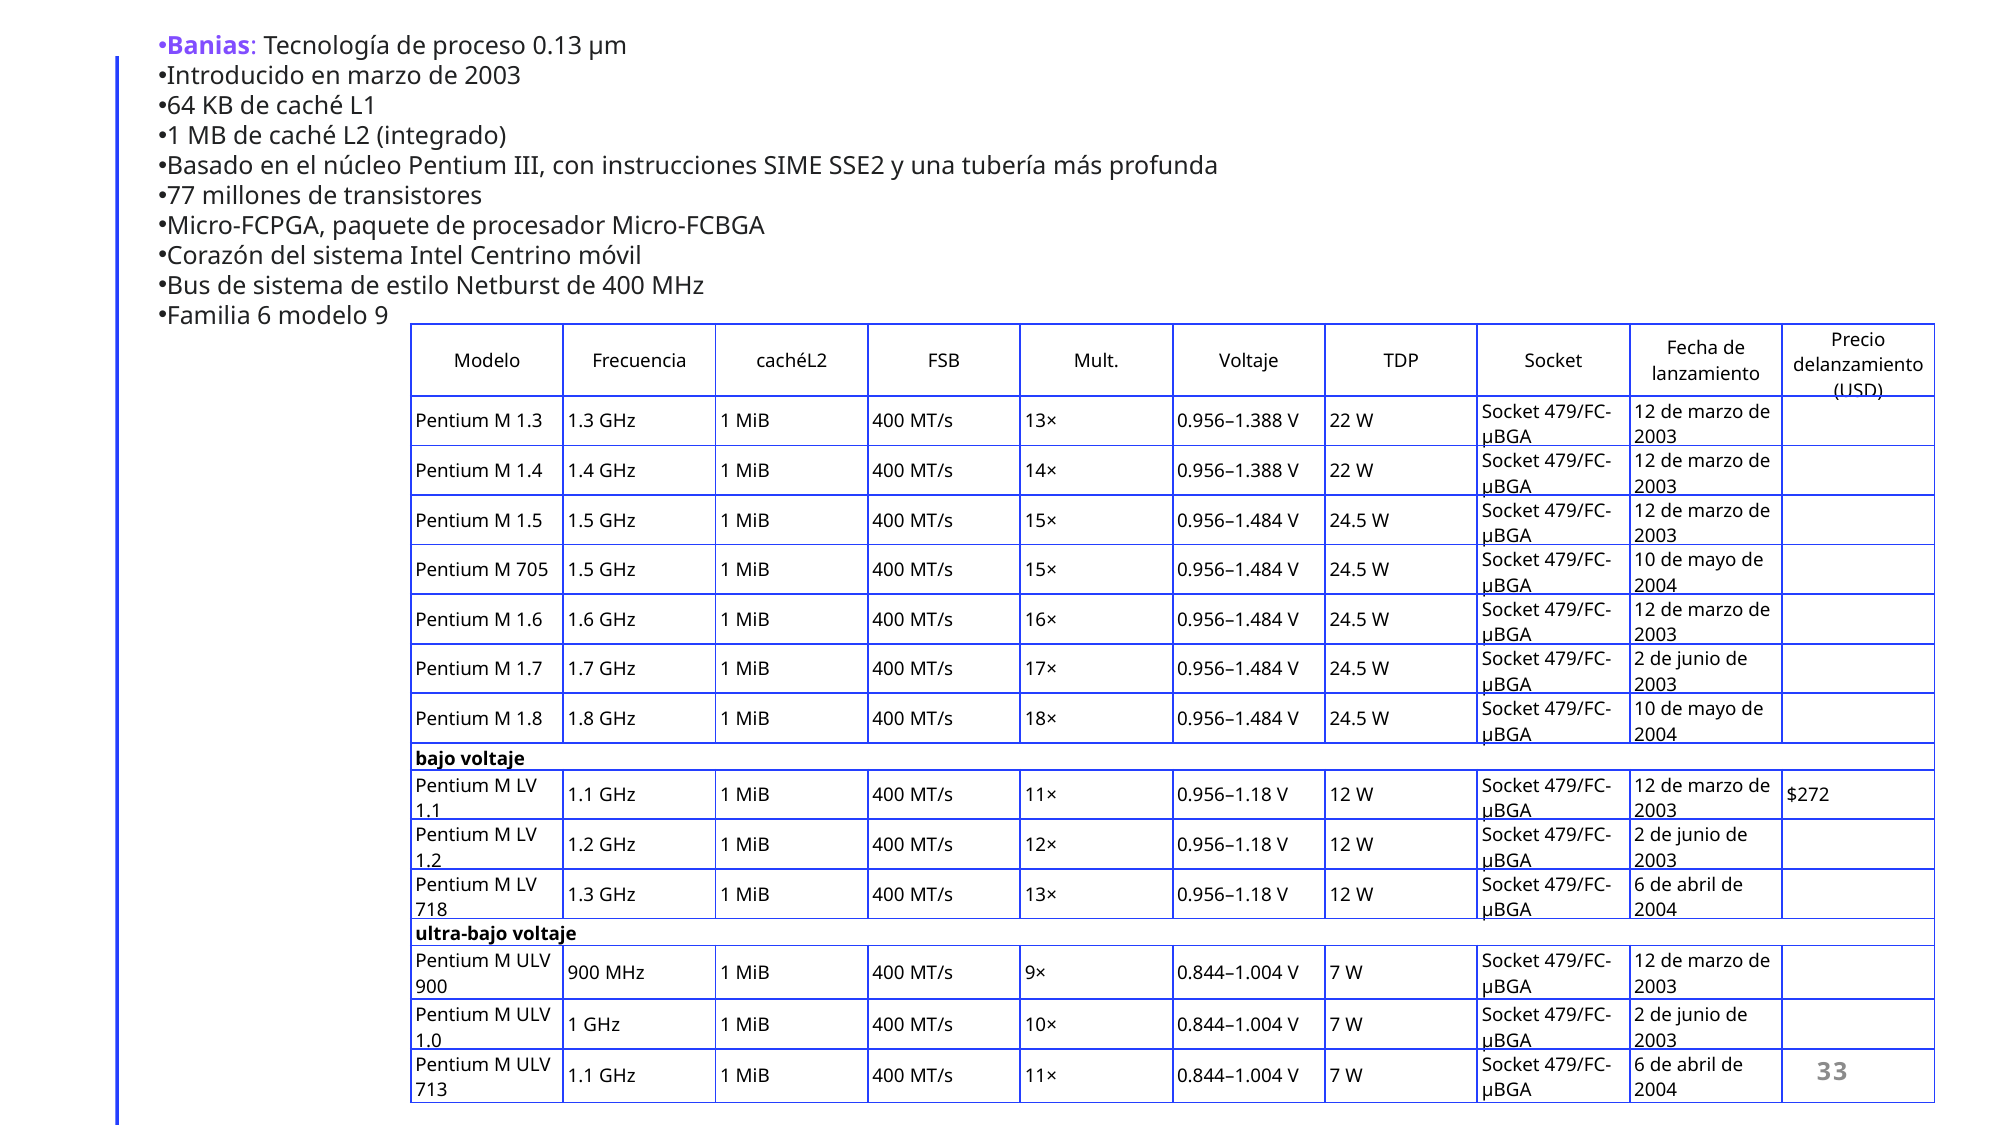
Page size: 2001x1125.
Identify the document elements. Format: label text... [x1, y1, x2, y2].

table_cell 400 MT/s [869, 595, 1019, 643]
table_cell Pentium M 1.6 [412, 595, 562, 643]
table_cell 1 MiB [716, 496, 867, 544]
table_cell Socket 479/FC-µBGA [1478, 397, 1629, 445]
table_cell 12 W [1326, 771, 1476, 818]
table_cell $272 [1783, 771, 1934, 818]
table_cell 400 MT/s [869, 645, 1019, 692]
table_cell 12 de marzo de 2003 [1631, 397, 1781, 445]
table_header cachéL2 [716, 325, 867, 395]
table_cell 9× [1021, 946, 1172, 998]
table_cell 1 GHz [564, 1000, 715, 1048]
table_cell 400 MT/s [869, 1000, 1019, 1048]
table_cell 400 MT/s [869, 397, 1019, 445]
table_cell Pentium M ULV 900 [412, 946, 562, 998]
table_cell 17× [1021, 645, 1172, 692]
table_cell 1 MiB [716, 595, 867, 643]
table_cell [1783, 595, 1934, 643]
table_cell 13× [1021, 397, 1172, 445]
table_cell Socket 479/FC-µBGA [1478, 820, 1629, 868]
table_cell 0.844–1.004 V [1174, 946, 1324, 998]
table_cell 1 MiB [716, 446, 867, 494]
table_header Socket [1478, 325, 1629, 395]
table_cell 1.4 GHz [564, 446, 715, 494]
table_header Voltaje [1174, 325, 1324, 395]
table_cell 1.1 GHz [564, 771, 715, 818]
table_cell Pentium M LV 1.1 [412, 771, 562, 818]
table_cell 15× [1021, 496, 1172, 544]
table_cell [1783, 446, 1934, 494]
table_header FSB [869, 325, 1019, 395]
text_box Banias: Tecnología de proceso 0.13 μm Introducido en marzo de 2003 64 KB de caché L1 1 MB de caché L2 (integrado) Basado en el núcleo Pentium III, con instrucciones SIME SSE2 y una tubería más profunda 77 millones de transistores Micro-FCPGA, paquete de procesador Micro-FCBGA Corazón del sistema Intel Centrino móvil Bus de sistema de estilo Netburst de 400 MHz Familia 6 modelo 9 [143, 22, 1668, 367]
table_cell 1 MiB [716, 946, 867, 998]
table_cell 7 W [1326, 1050, 1476, 1102]
table_cell 1 MiB [716, 820, 867, 868]
table_cell [1783, 397, 1934, 445]
table_cell Pentium M 1.7 [412, 645, 562, 692]
table_cell [1783, 496, 1934, 544]
table_cell 12 de marzo de 2003 [1631, 595, 1781, 643]
table_cell 7 W [1326, 946, 1476, 998]
table_cell Pentium M LV 718 [412, 870, 562, 918]
table_cell 22 W [1326, 446, 1476, 494]
table_cell 0.956–1.484 V [1174, 694, 1324, 742]
table_cell 2 de junio de 2003 [1631, 820, 1781, 868]
table_cell Pentium M ULV 713 [412, 1050, 562, 1102]
table_cell 10 de mayo de 2004 [1631, 694, 1781, 742]
table_cell 1 MiB [716, 1050, 867, 1102]
table_cell 1 MiB [716, 645, 867, 692]
table_cell 6 de abril de 2004 [1631, 1050, 1781, 1102]
table_cell [1783, 645, 1934, 692]
table_cell 12 de marzo de 2003 [1631, 946, 1781, 998]
table_cell 1 MiB [716, 771, 867, 818]
table_cell [1783, 545, 1934, 593]
table_cell Socket 479/FC-µBGA [1478, 870, 1629, 918]
table_cell Socket 479/FC-µBGA [1478, 446, 1629, 494]
table_header Frecuencia [564, 325, 715, 395]
table_cell 400 MT/s [869, 694, 1019, 742]
table_cell Socket 479/FC-µBGA [1478, 1000, 1629, 1048]
table_cell 1 MiB [716, 1000, 867, 1048]
table_cell 1.2 GHz [564, 820, 715, 868]
table_cell 1.8 GHz [564, 694, 715, 742]
table_cell 1.1 GHz [564, 1050, 715, 1102]
table_cell 1.5 GHz [564, 496, 715, 544]
table_cell Socket 479/FC-µBGA [1478, 946, 1629, 998]
table_cell 400 MT/s [869, 946, 1019, 998]
table_cell 11× [1021, 771, 1172, 818]
table_cell 12 de marzo de 2003 [1631, 496, 1781, 544]
table_cell 18× [1021, 694, 1172, 742]
table_cell 22 W [1326, 397, 1476, 445]
table_cell [1783, 1050, 1934, 1102]
table_cell Socket 479/FC-µBGA [1478, 1050, 1629, 1102]
table_cell 12 W [1326, 820, 1476, 868]
table_cell 400 MT/s [869, 1050, 1019, 1102]
table_cell 0.956–1.388 V [1174, 397, 1324, 445]
table_cell 0.956–1.18 V [1174, 771, 1324, 818]
table_cell Pentium M 1.4 [412, 446, 562, 494]
table_cell 13× [1021, 870, 1172, 918]
table_cell 1 MiB [716, 694, 867, 742]
table_cell Pentium M 1.8 [412, 694, 562, 742]
table_header Fecha de lanzamiento [1631, 325, 1781, 395]
table_cell 400 MT/s [869, 820, 1019, 868]
table_cell bajo voltaje [412, 744, 1934, 769]
table_cell 11× [1021, 1050, 1172, 1102]
table_header Mult. [1021, 325, 1172, 395]
table_cell 10 de mayo de 2004 [1631, 545, 1781, 593]
table_cell Pentium M 1.3 [412, 397, 562, 445]
table_cell [1783, 820, 1934, 868]
table_cell 400 MT/s [869, 771, 1019, 818]
table_cell 12× [1021, 820, 1172, 868]
table_cell 400 MT/s [869, 545, 1019, 593]
table_cell 0.956–1.484 V [1174, 595, 1324, 643]
table_cell 7 W [1326, 1000, 1476, 1048]
table_cell [1783, 694, 1934, 742]
table_cell 1.3 GHz [564, 397, 715, 445]
table_cell 1.3 GHz [564, 870, 715, 918]
table_cell 12 W [1326, 870, 1476, 918]
table_cell 16× [1021, 595, 1172, 643]
table_cell 24.5 W [1326, 694, 1476, 742]
table_cell Pentium M 705 [412, 545, 562, 593]
table_cell 0.956–1.18 V [1174, 870, 1324, 918]
table_cell 2 de junio de 2003 [1631, 645, 1781, 692]
table_cell 1.5 GHz [564, 545, 715, 593]
table_cell 14× [1021, 446, 1172, 494]
table_cell 24.5 W [1326, 496, 1476, 544]
table_cell 1.7 GHz [564, 645, 715, 692]
table_header TDP [1326, 325, 1476, 395]
table_cell Pentium M ULV 1.0 [412, 1000, 562, 1048]
table_cell Socket 479/FC-µBGA [1478, 496, 1629, 544]
table_cell ultra-bajo voltaje [412, 919, 1934, 945]
table_cell 0.844–1.004 V [1174, 1000, 1324, 1048]
table_cell 12 de marzo de 2003 [1631, 771, 1781, 818]
table_cell Socket 479/FC-µBGA [1478, 645, 1629, 692]
table_cell 15× [1021, 545, 1172, 593]
table_cell 400 MT/s [869, 446, 1019, 494]
table_cell 1 MiB [716, 545, 867, 593]
table_cell 10× [1021, 1000, 1172, 1048]
table_cell 24.5 W [1326, 595, 1476, 643]
table_cell 400 MT/s [869, 870, 1019, 918]
table_cell 0.956–1.18 V [1174, 820, 1324, 868]
table_cell 0.956–1.484 V [1174, 496, 1324, 544]
table_cell 400 MT/s [869, 496, 1019, 544]
table_cell 2 de junio de 2003 [1631, 1000, 1781, 1048]
table_cell 12 de marzo de 2003 [1631, 446, 1781, 494]
table_cell Pentium M LV 1.2 [412, 820, 562, 868]
table_cell Pentium M 1.5 [412, 496, 562, 544]
table_cell [1783, 870, 1934, 918]
table_cell 24.5 W [1326, 645, 1476, 692]
table_cell 1 MiB [716, 870, 867, 918]
table_cell 1.6 GHz [564, 595, 715, 643]
table_cell Socket 479/FC-µBGA [1478, 545, 1629, 593]
table_cell Socket 479/FC-µBGA [1478, 694, 1629, 742]
table_cell Socket 479/FC-µBGA [1478, 595, 1629, 643]
table_header Precio delanzamiento (USD) [1783, 325, 1934, 395]
table_cell 0.844–1.004 V [1174, 1050, 1324, 1102]
table_cell 0.956–1.388 V [1174, 446, 1324, 494]
table_cell 0.956–1.484 V [1174, 545, 1324, 593]
table_header Modelo [412, 325, 562, 395]
table_cell Socket 479/FC-µBGA [1478, 771, 1629, 818]
table_cell 1 MiB [716, 397, 867, 445]
table_cell [1783, 946, 1934, 998]
table_cell 6 de abril de 2004 [1631, 870, 1781, 918]
table_cell [1783, 1000, 1934, 1048]
table_cell 0.956–1.484 V [1174, 645, 1324, 692]
table_cell 900 MHz [564, 946, 715, 998]
table_cell 24.5 W [1326, 545, 1476, 593]
